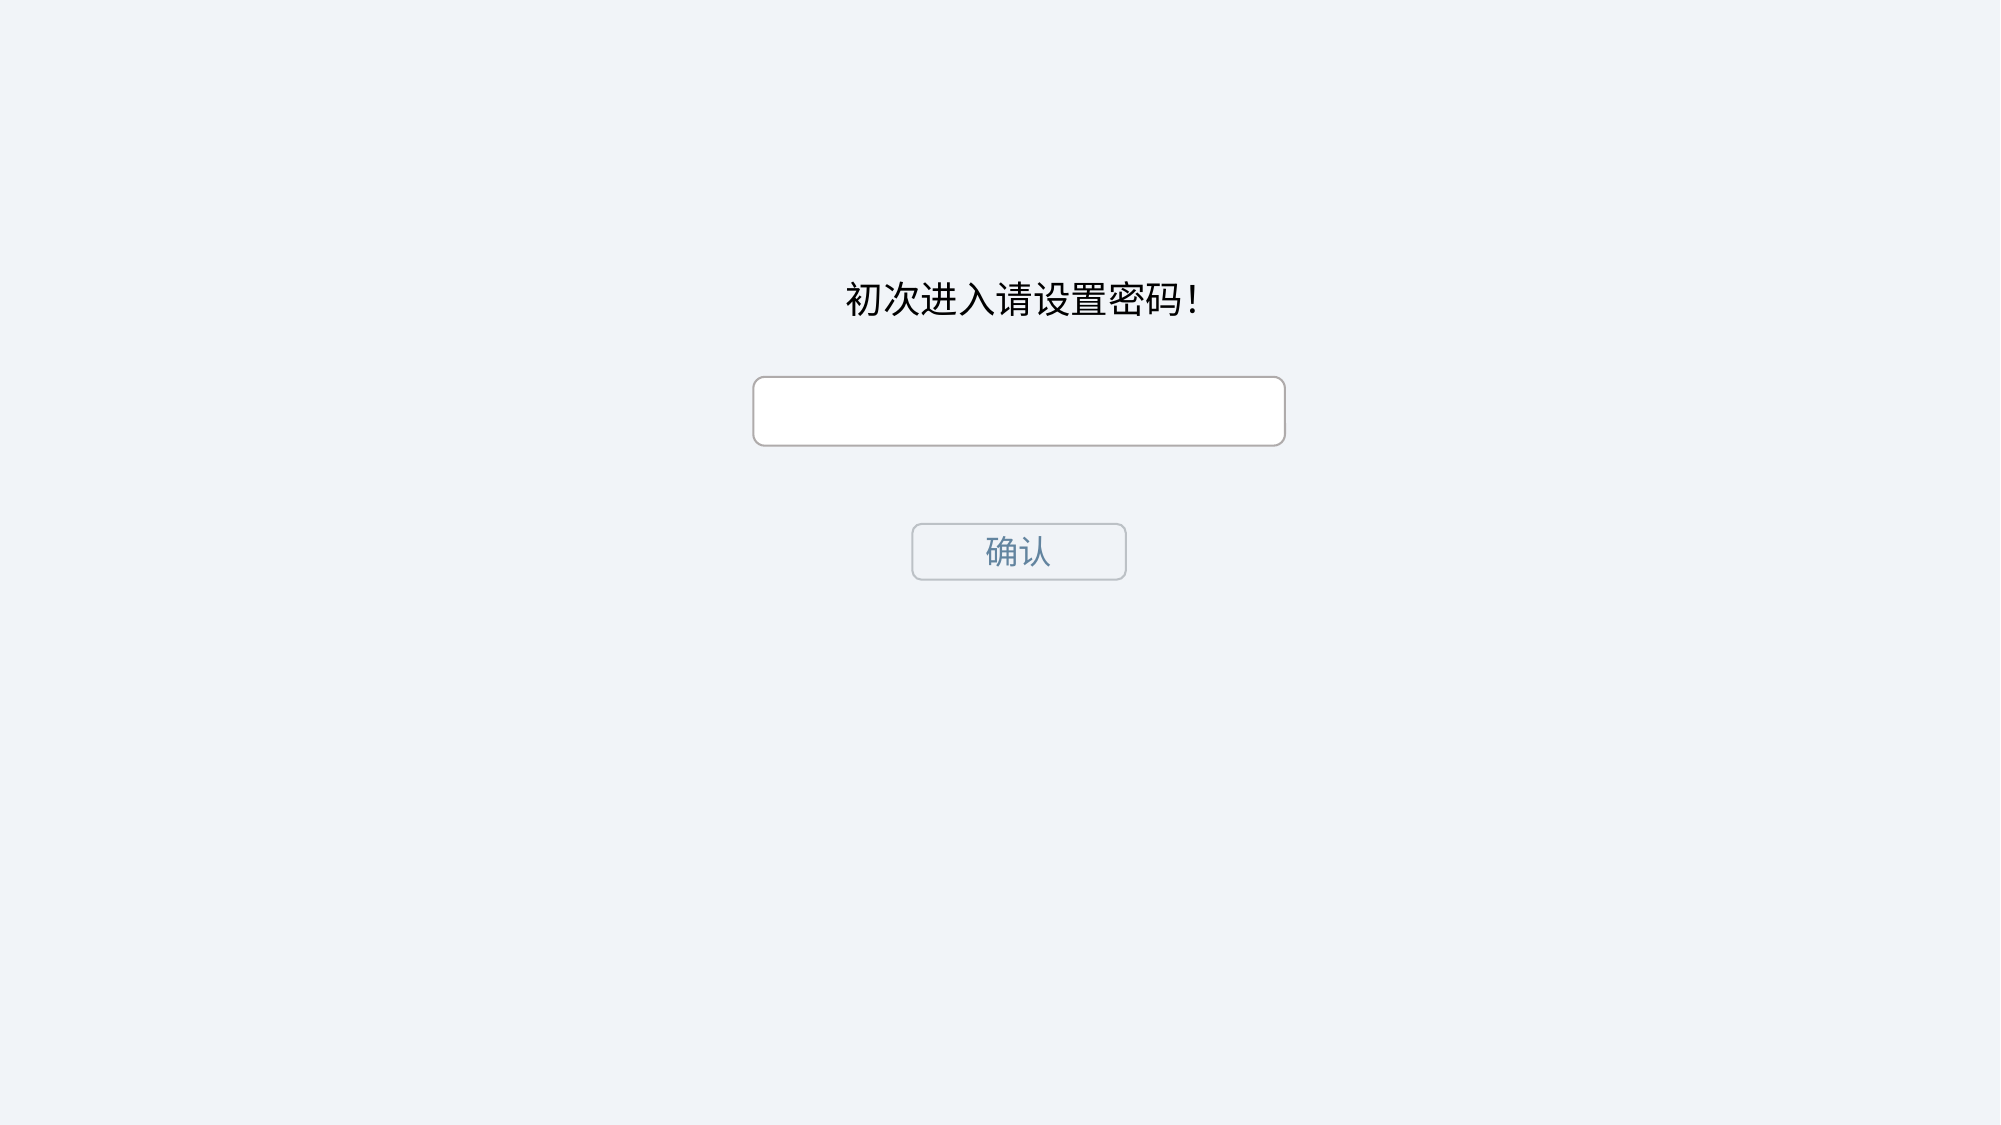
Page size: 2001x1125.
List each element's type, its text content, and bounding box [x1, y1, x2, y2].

text_box [752, 375, 1287, 447]
text_box [0, 0, 2000, 1125]
text_box 初次进入请设置密码！ [830, 268, 1252, 329]
text_box 确认 [911, 522, 1127, 581]
